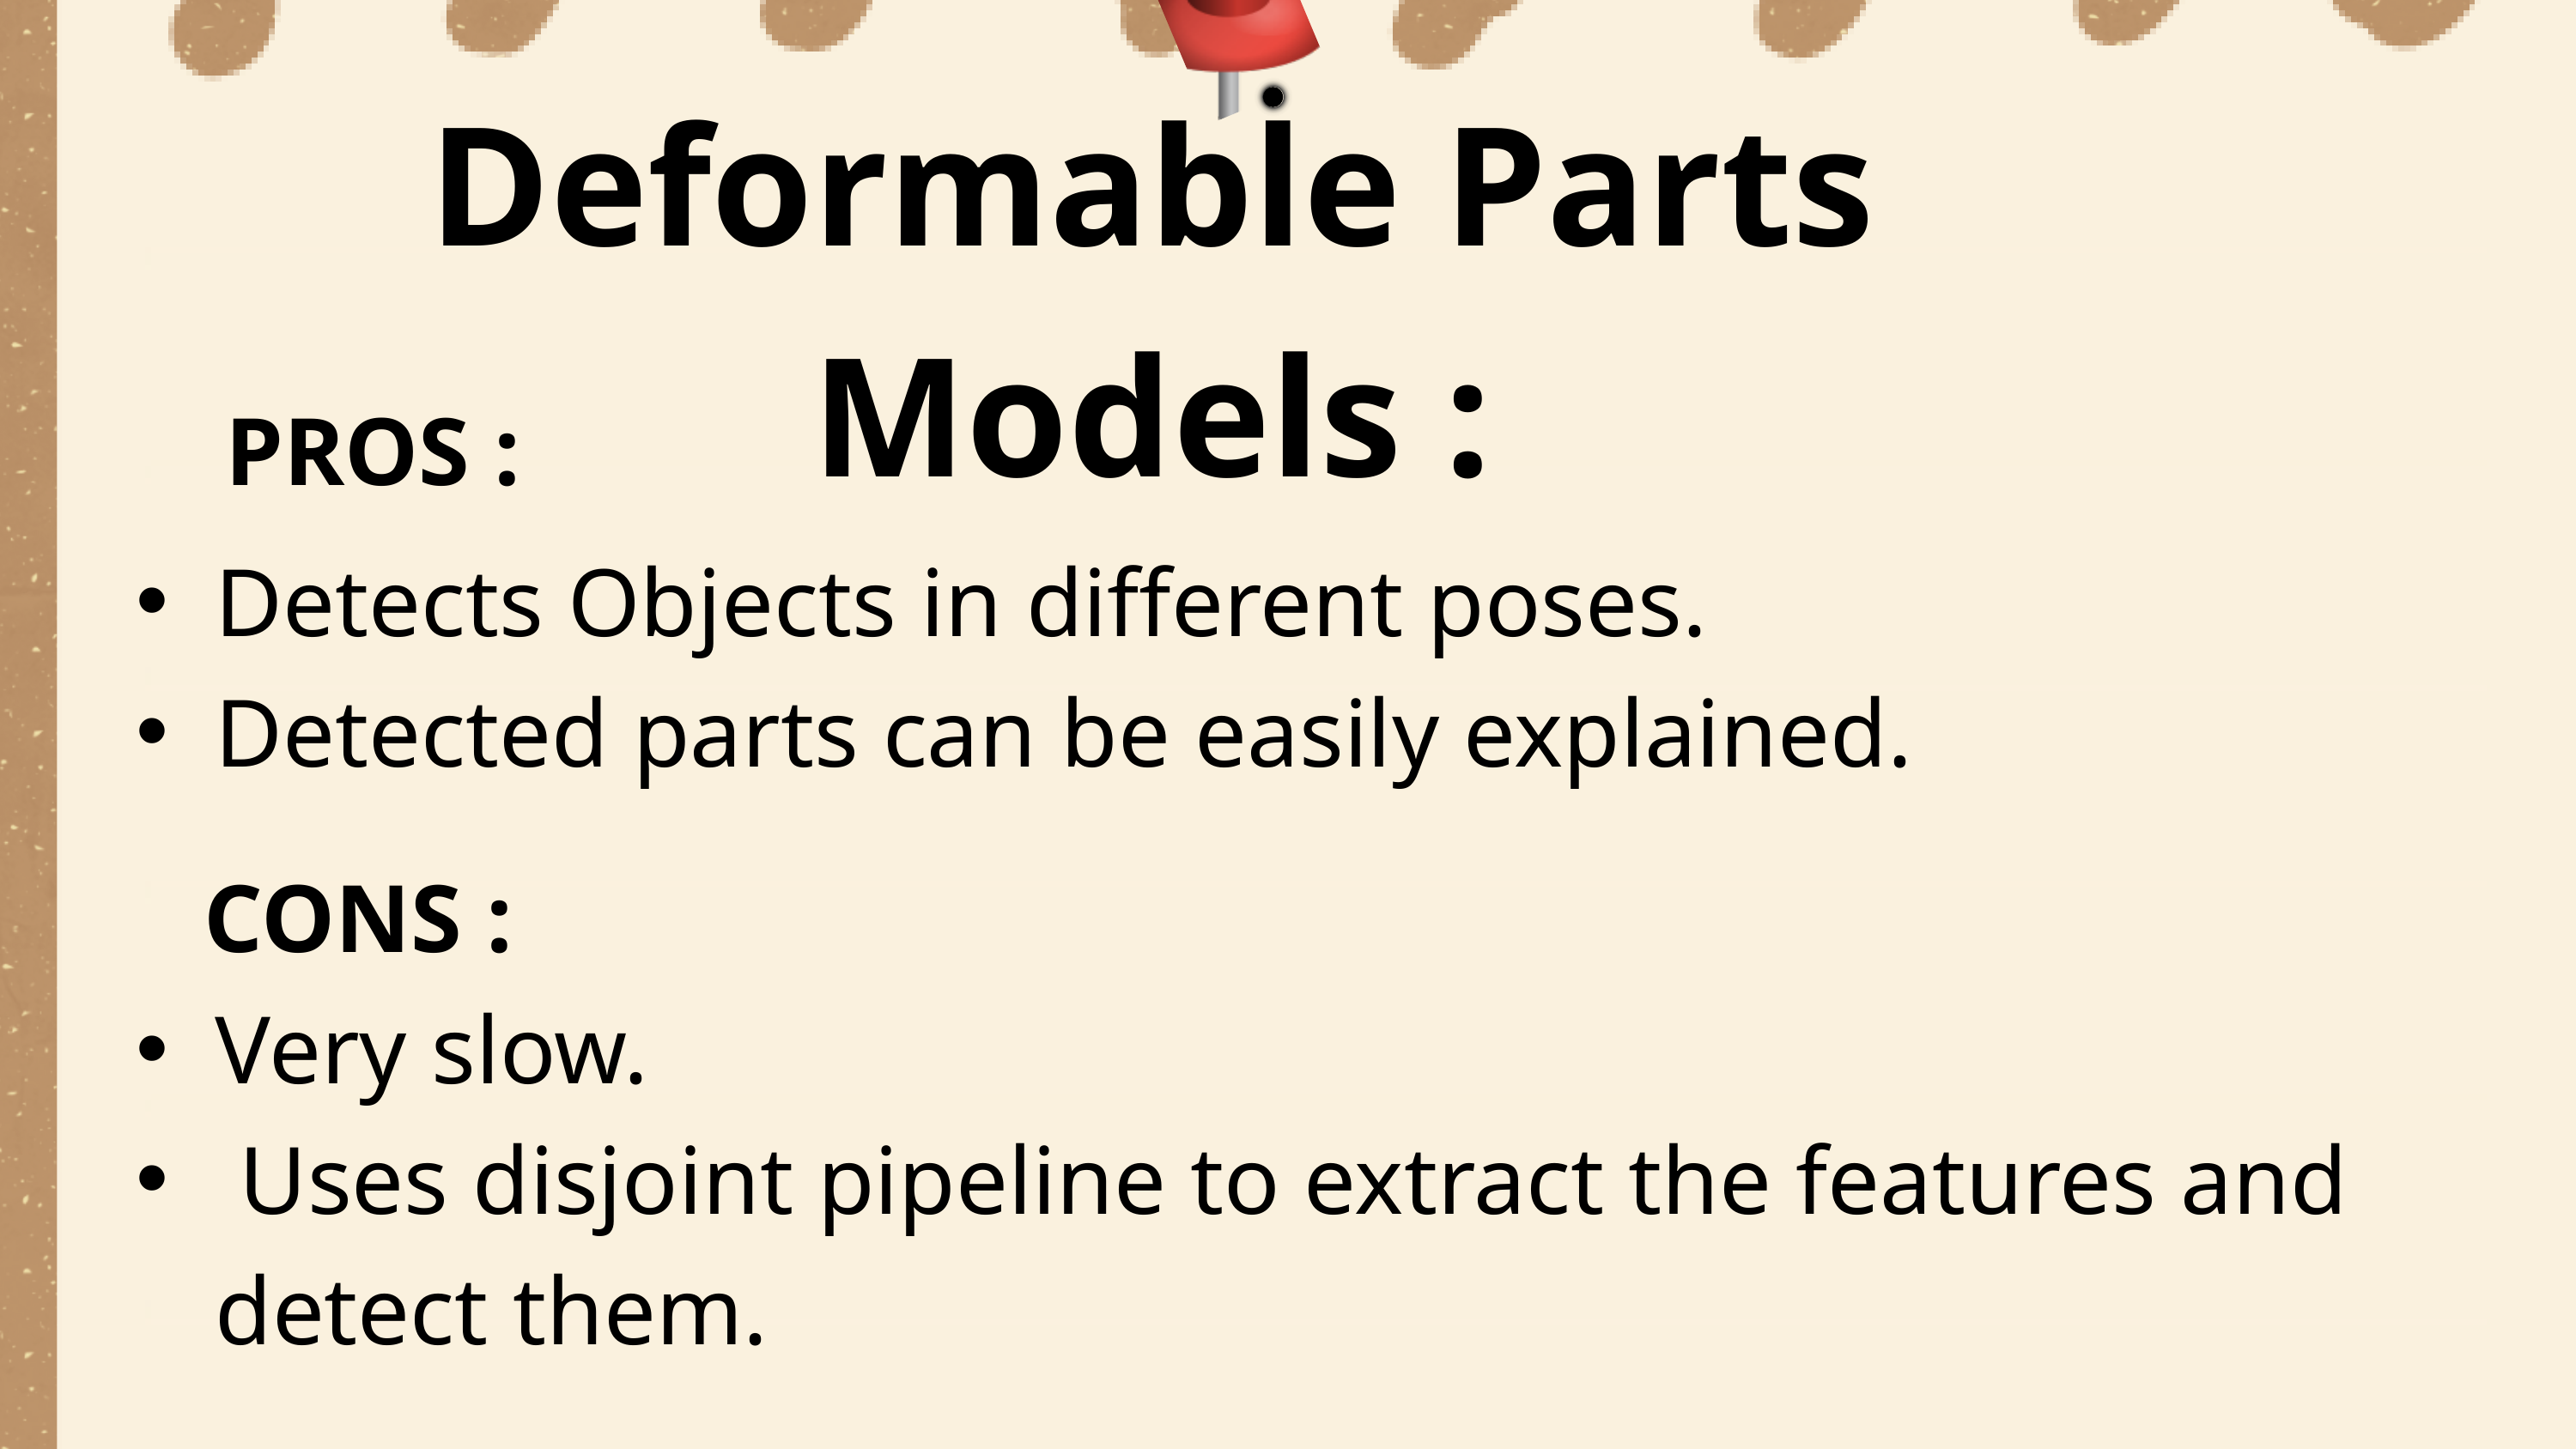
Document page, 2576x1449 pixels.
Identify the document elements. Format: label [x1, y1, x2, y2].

text_box [1127, 0, 1332, 124]
text_box [0, 0, 2576, 1449]
